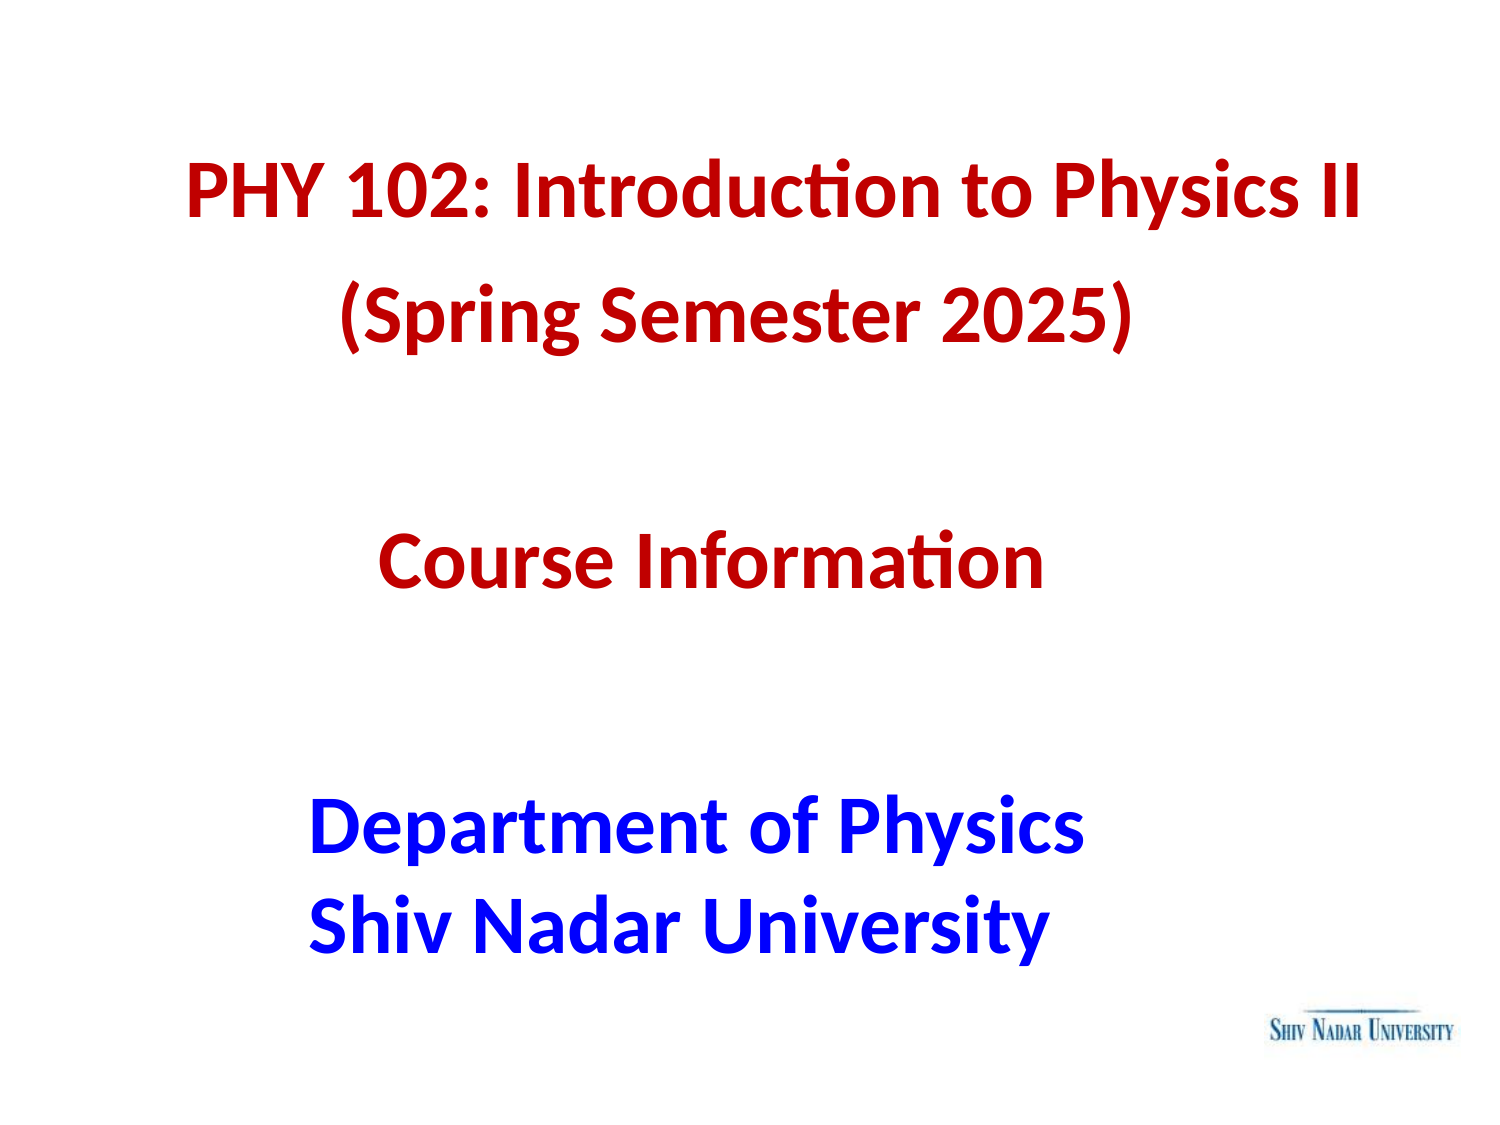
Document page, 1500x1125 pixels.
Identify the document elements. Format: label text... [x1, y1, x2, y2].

text_box (Spring Semester 2025) [306, 252, 1167, 367]
text_box Department of Physics Shiv Nadar University [294, 762, 1270, 978]
picture [1264, 927, 1461, 1123]
text_box PHY 102: Introduction to Physics II [112, 127, 1438, 242]
text_box Course Information [363, 497, 1062, 613]
